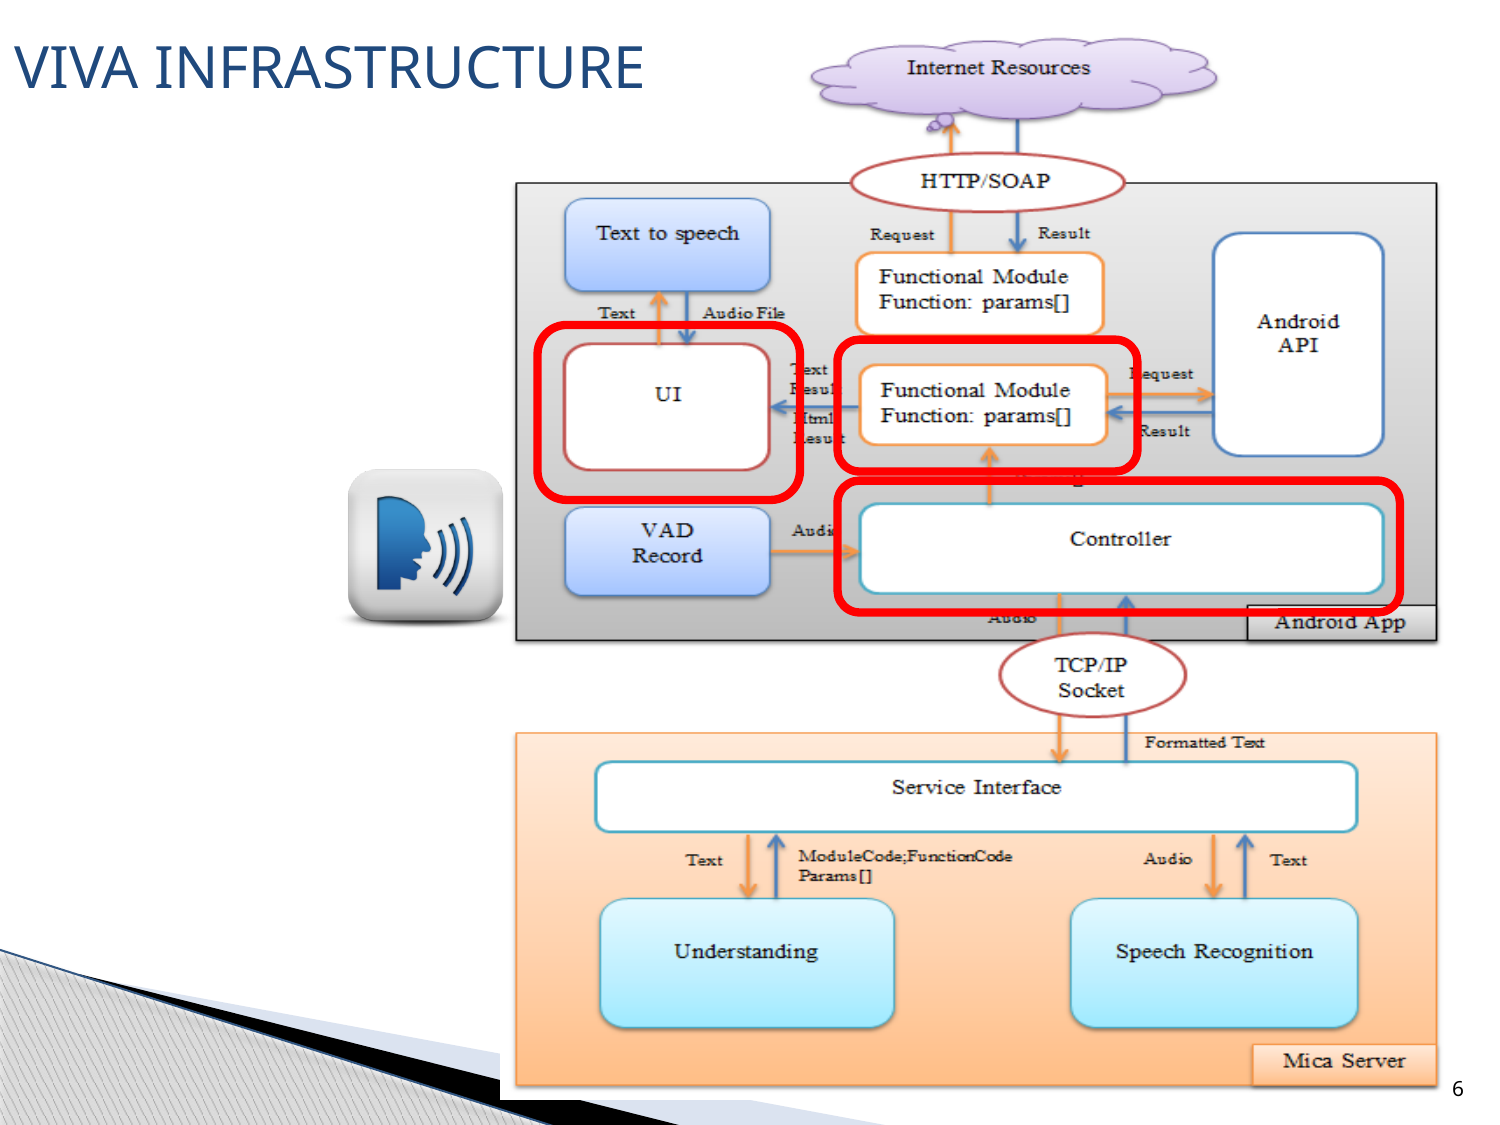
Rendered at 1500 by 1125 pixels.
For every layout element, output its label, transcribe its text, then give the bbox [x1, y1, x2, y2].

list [499, 24, 1451, 1101]
slide_number 6 [1443, 1051, 1479, 1112]
title VIVA INFRASTRUCTURE [0, 0, 900, 175]
picture [312, 437, 538, 663]
